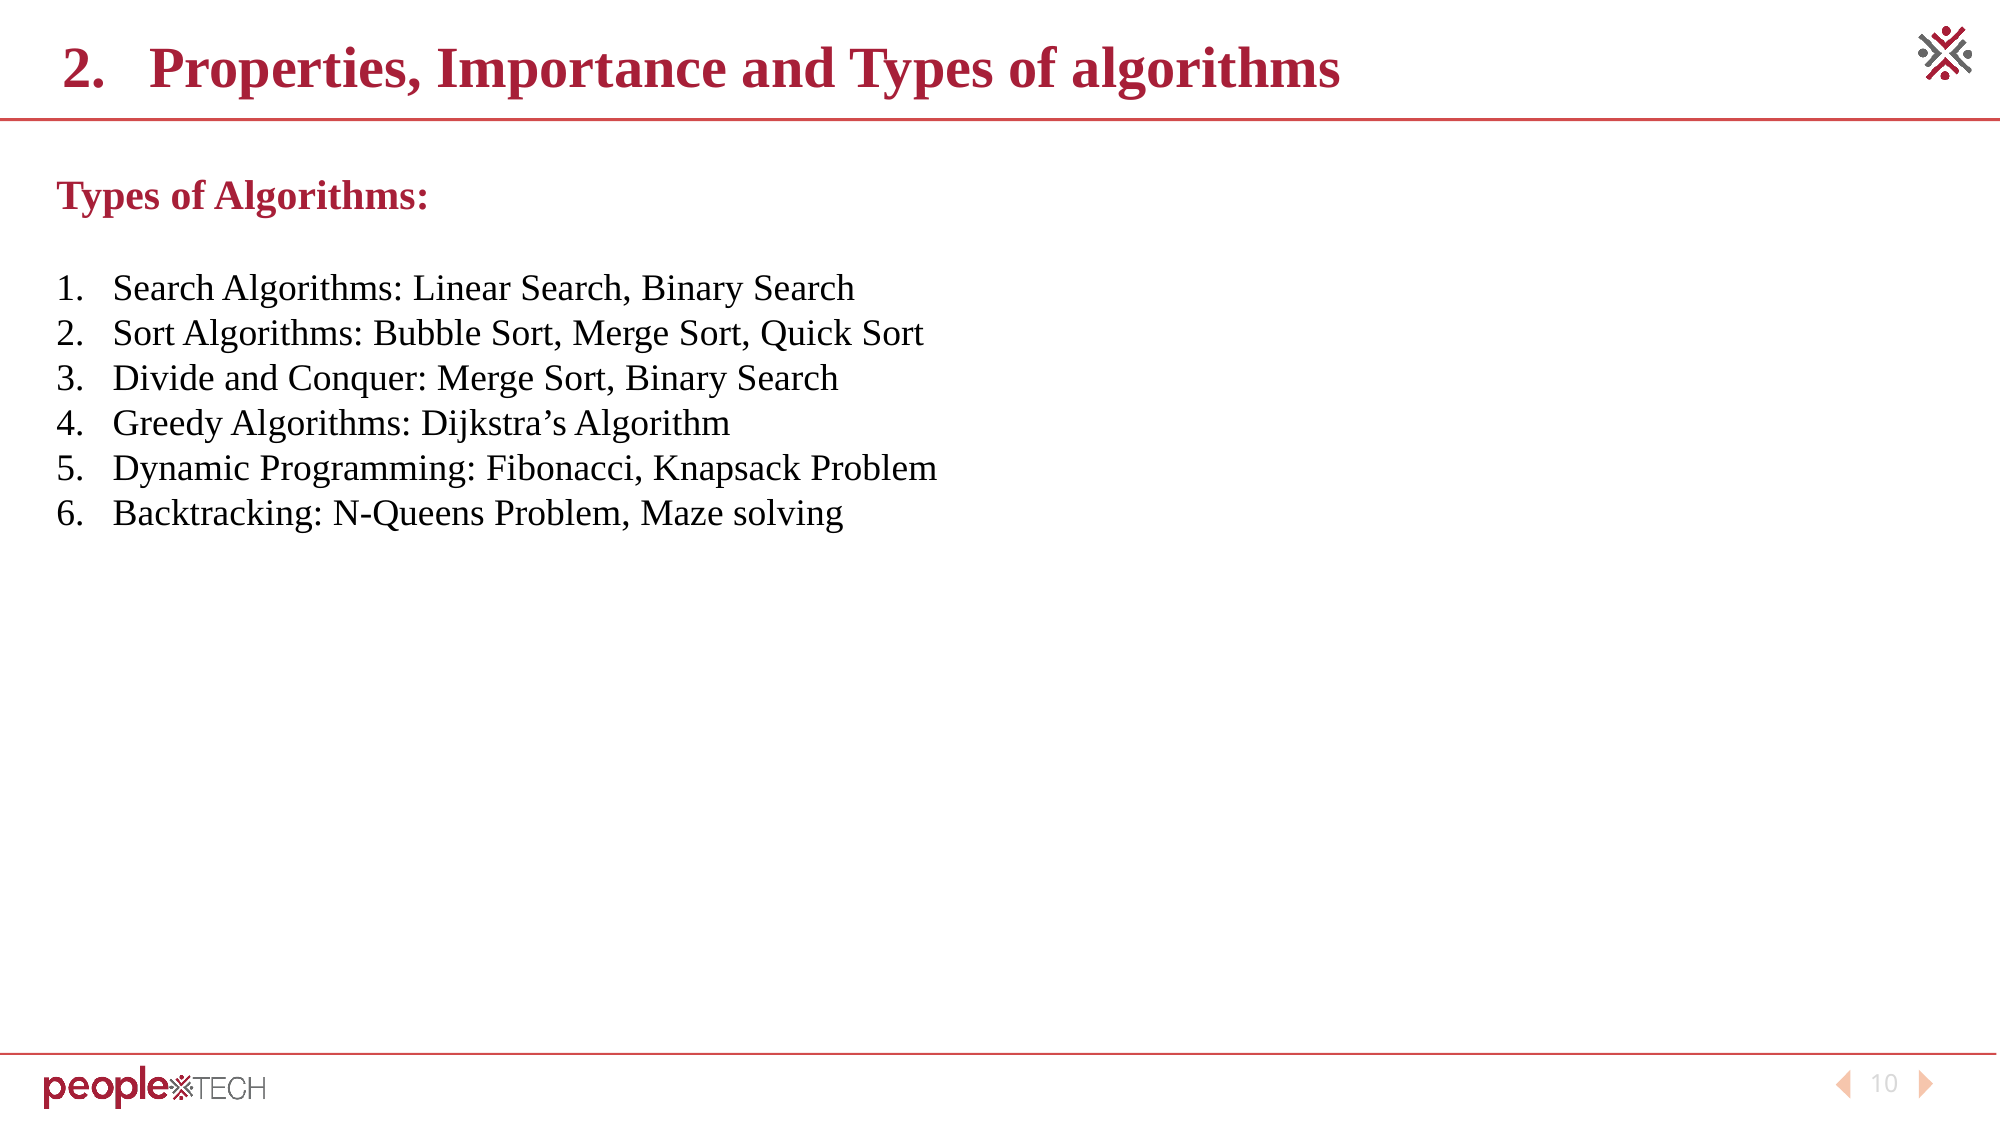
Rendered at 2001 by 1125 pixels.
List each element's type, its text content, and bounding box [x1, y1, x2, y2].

text_box 2. Properties, Importance and Types of algorithms [47, 21, 1896, 107]
picture [1918, 26, 1972, 80]
text_box Types of Algorithms: Search Algorithms: Linear Search, Binary Search Sort Algorithms: Bubble Sort, Merge Sort, Quick Sort Divide and Conquer: Merge Sort, Binary Search Greedy Algorithms: Dijkstra’s Algorithm Dynamic Programming: Fibonacci, Knapsack Problem Backtracking: N-Queens Problem, Maze solving [41, 160, 1894, 589]
picture [31, 1059, 275, 1115]
